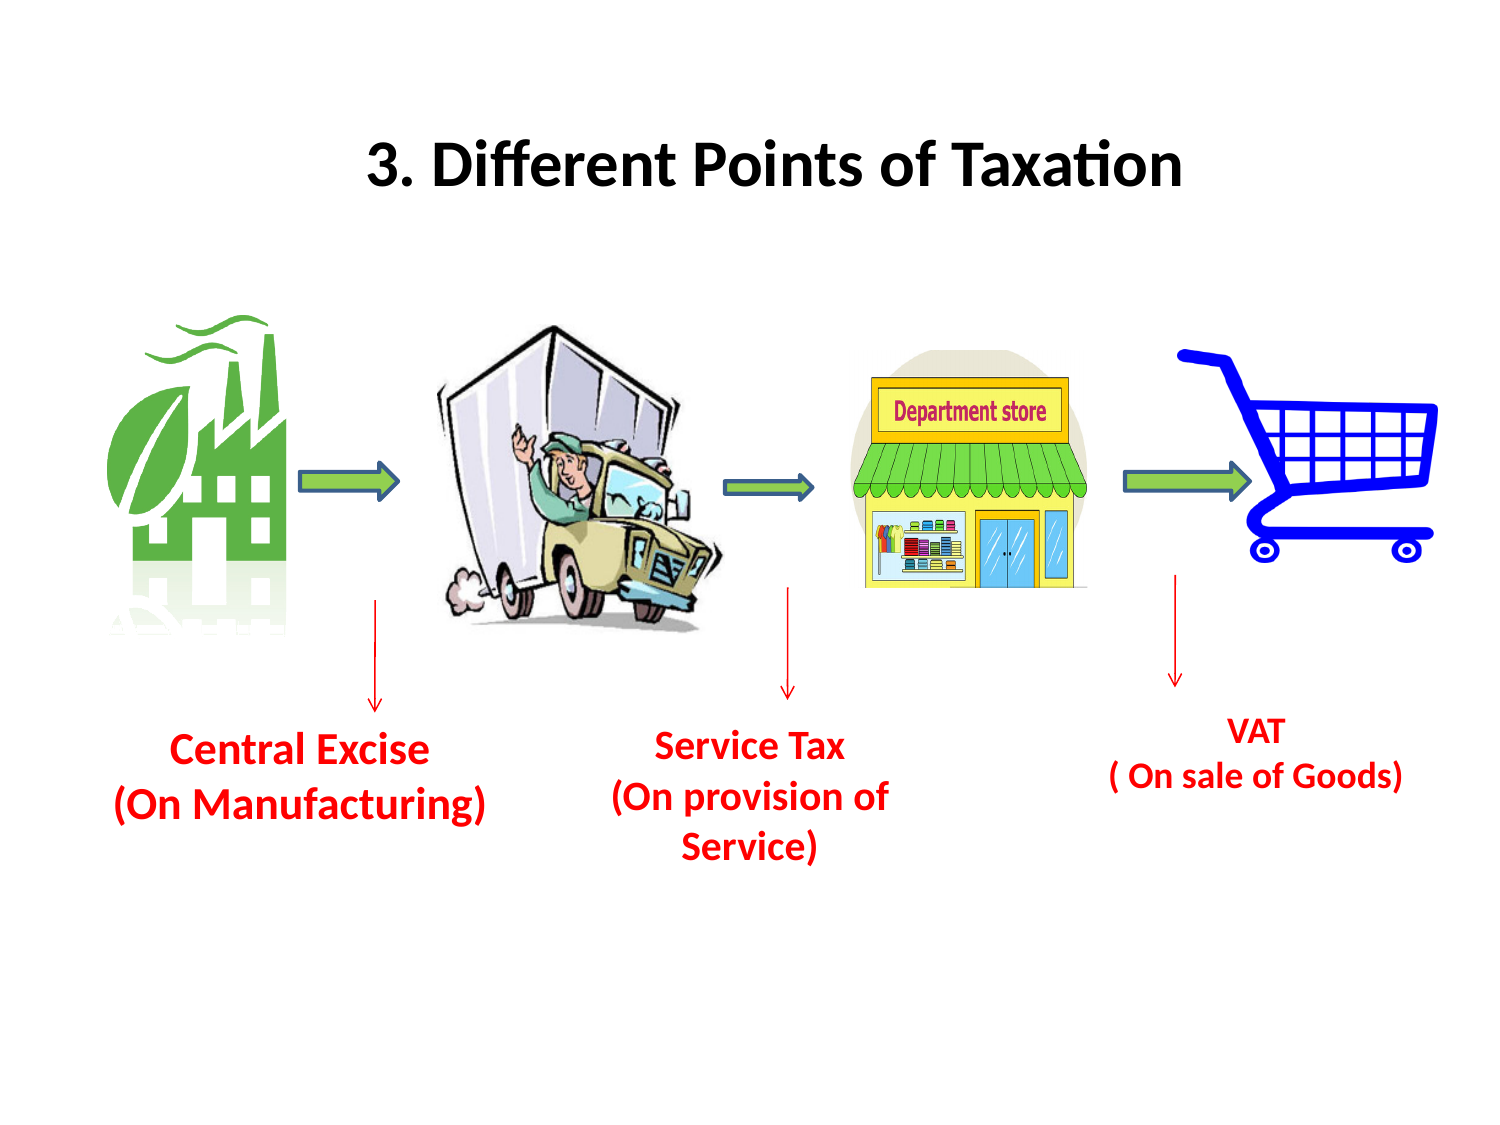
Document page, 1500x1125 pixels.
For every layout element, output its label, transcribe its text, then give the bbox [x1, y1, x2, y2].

text_box [1122, 469, 1172, 493]
text_box Service Tax (On provision of Service) [549, 712, 950, 875]
text_box [341, 460, 401, 502]
picture [849, 349, 1088, 588]
picture [1177, 349, 1438, 563]
text_box [729, 473, 815, 502]
picture [62, 299, 338, 651]
text_box 3. Different Points of Taxation [312, 112, 1238, 208]
text_box VAT ( On sale of Goods) [1062, 699, 1450, 802]
text_box Central Excise (On Manufacturing) [74, 712, 525, 835]
picture [437, 324, 726, 636]
